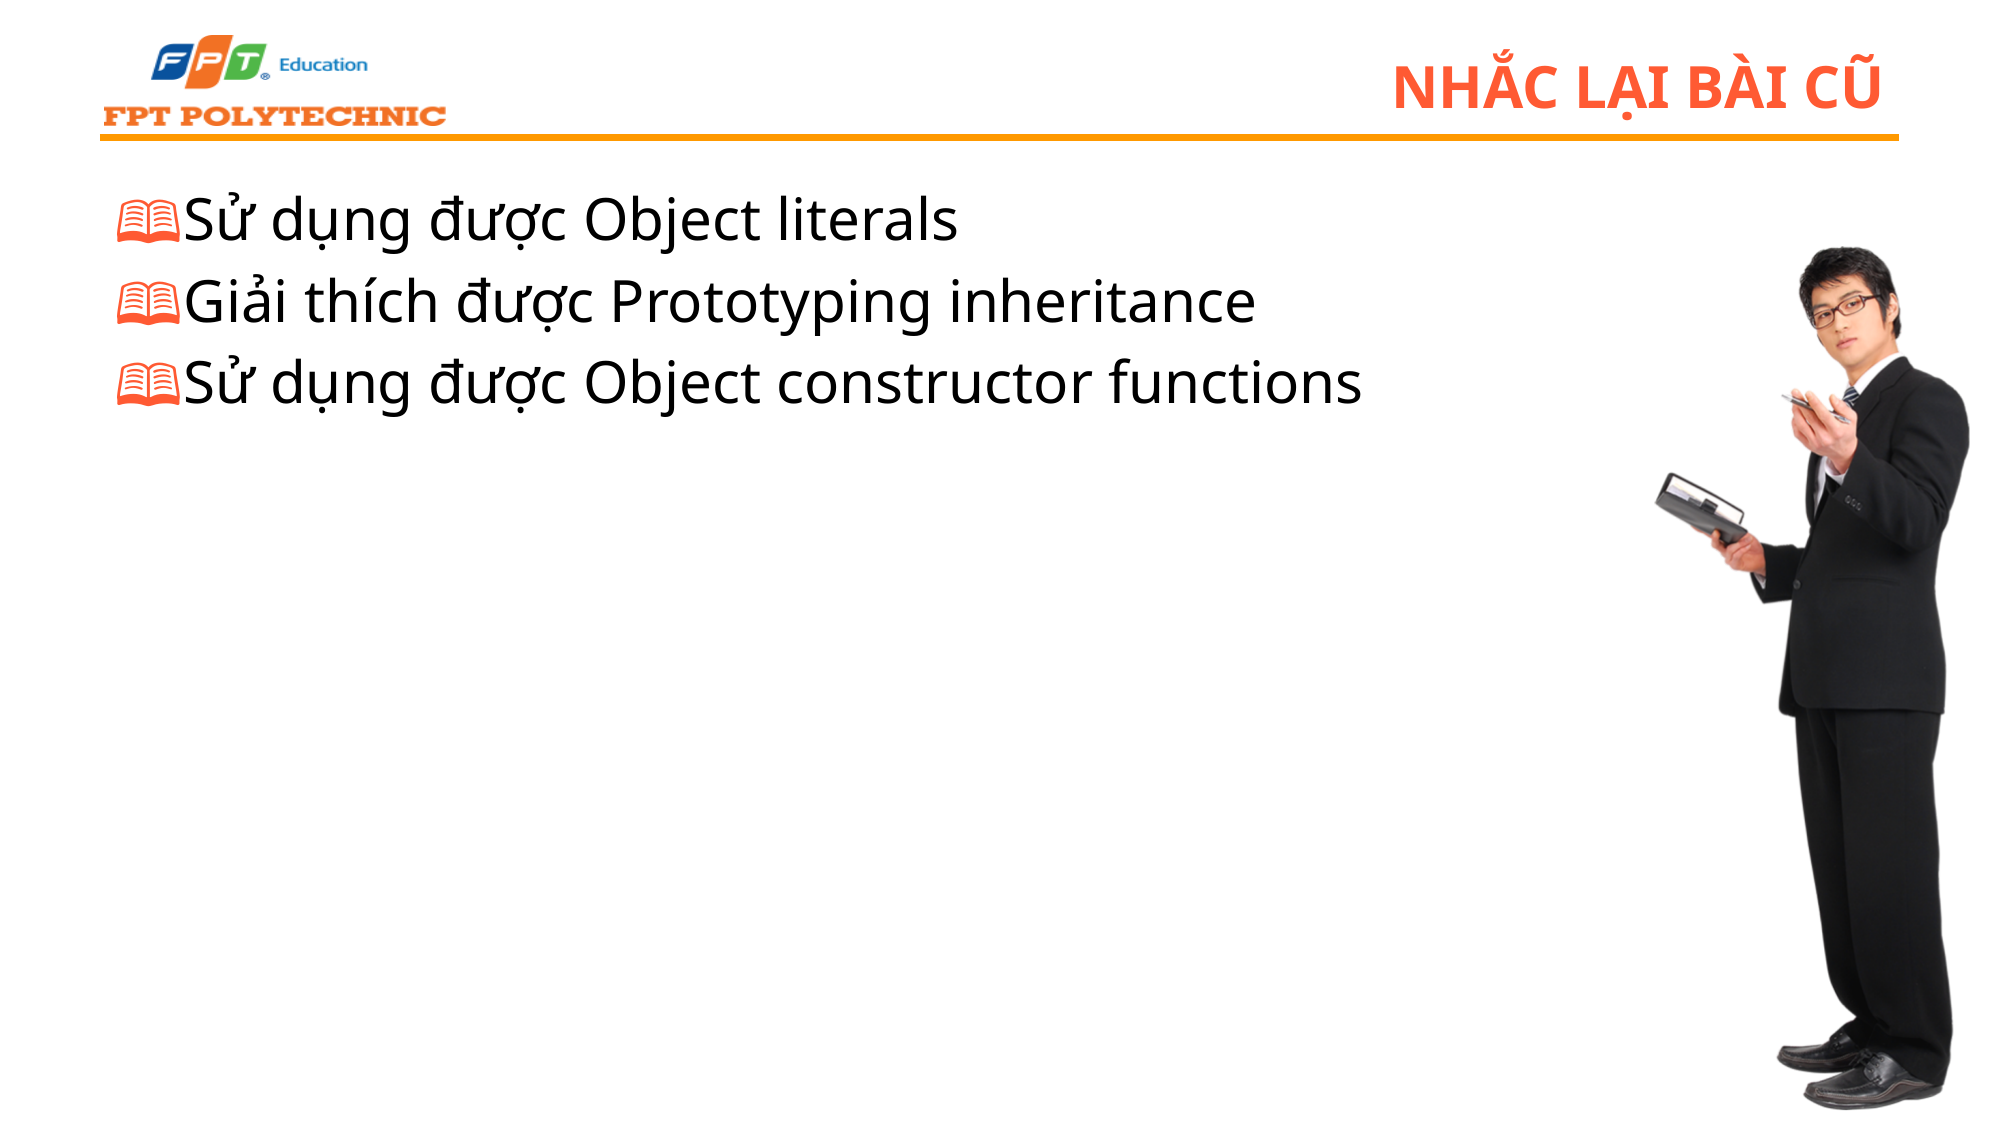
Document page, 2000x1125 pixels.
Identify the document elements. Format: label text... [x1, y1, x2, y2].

title Nhắc lại bài cũ [449, 45, 1900, 125]
picture [104, 35, 450, 126]
list Sử dụng được Object literals Giải thích được Prototyping inheritance Sử dụng được Object constructor functions [99, 174, 1900, 1038]
picture [1624, 246, 2000, 1125]
